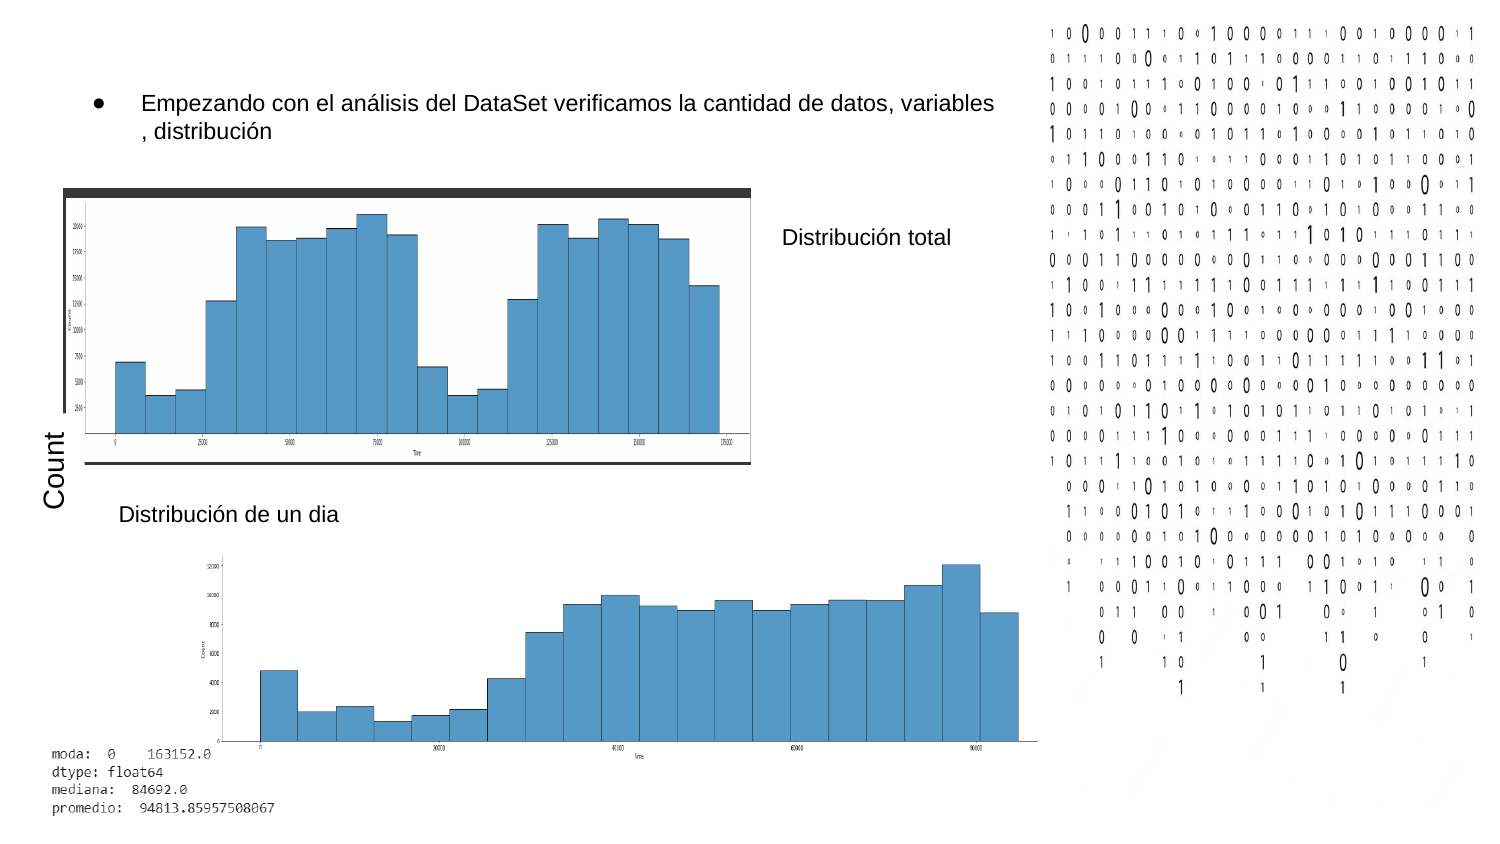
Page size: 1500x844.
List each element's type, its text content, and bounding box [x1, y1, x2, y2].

text_box Distribución de un dia [103, 485, 358, 541]
picture [1048, 24, 1476, 809]
picture [63, 188, 751, 465]
title Empezando con el análisis del DataSet verificamos la cantidad de datos, variables , distribución [51, 72, 1012, 151]
text_box Distribución total [766, 208, 1043, 264]
picture [50, 543, 1038, 828]
text_box Count [19, 413, 85, 526]
